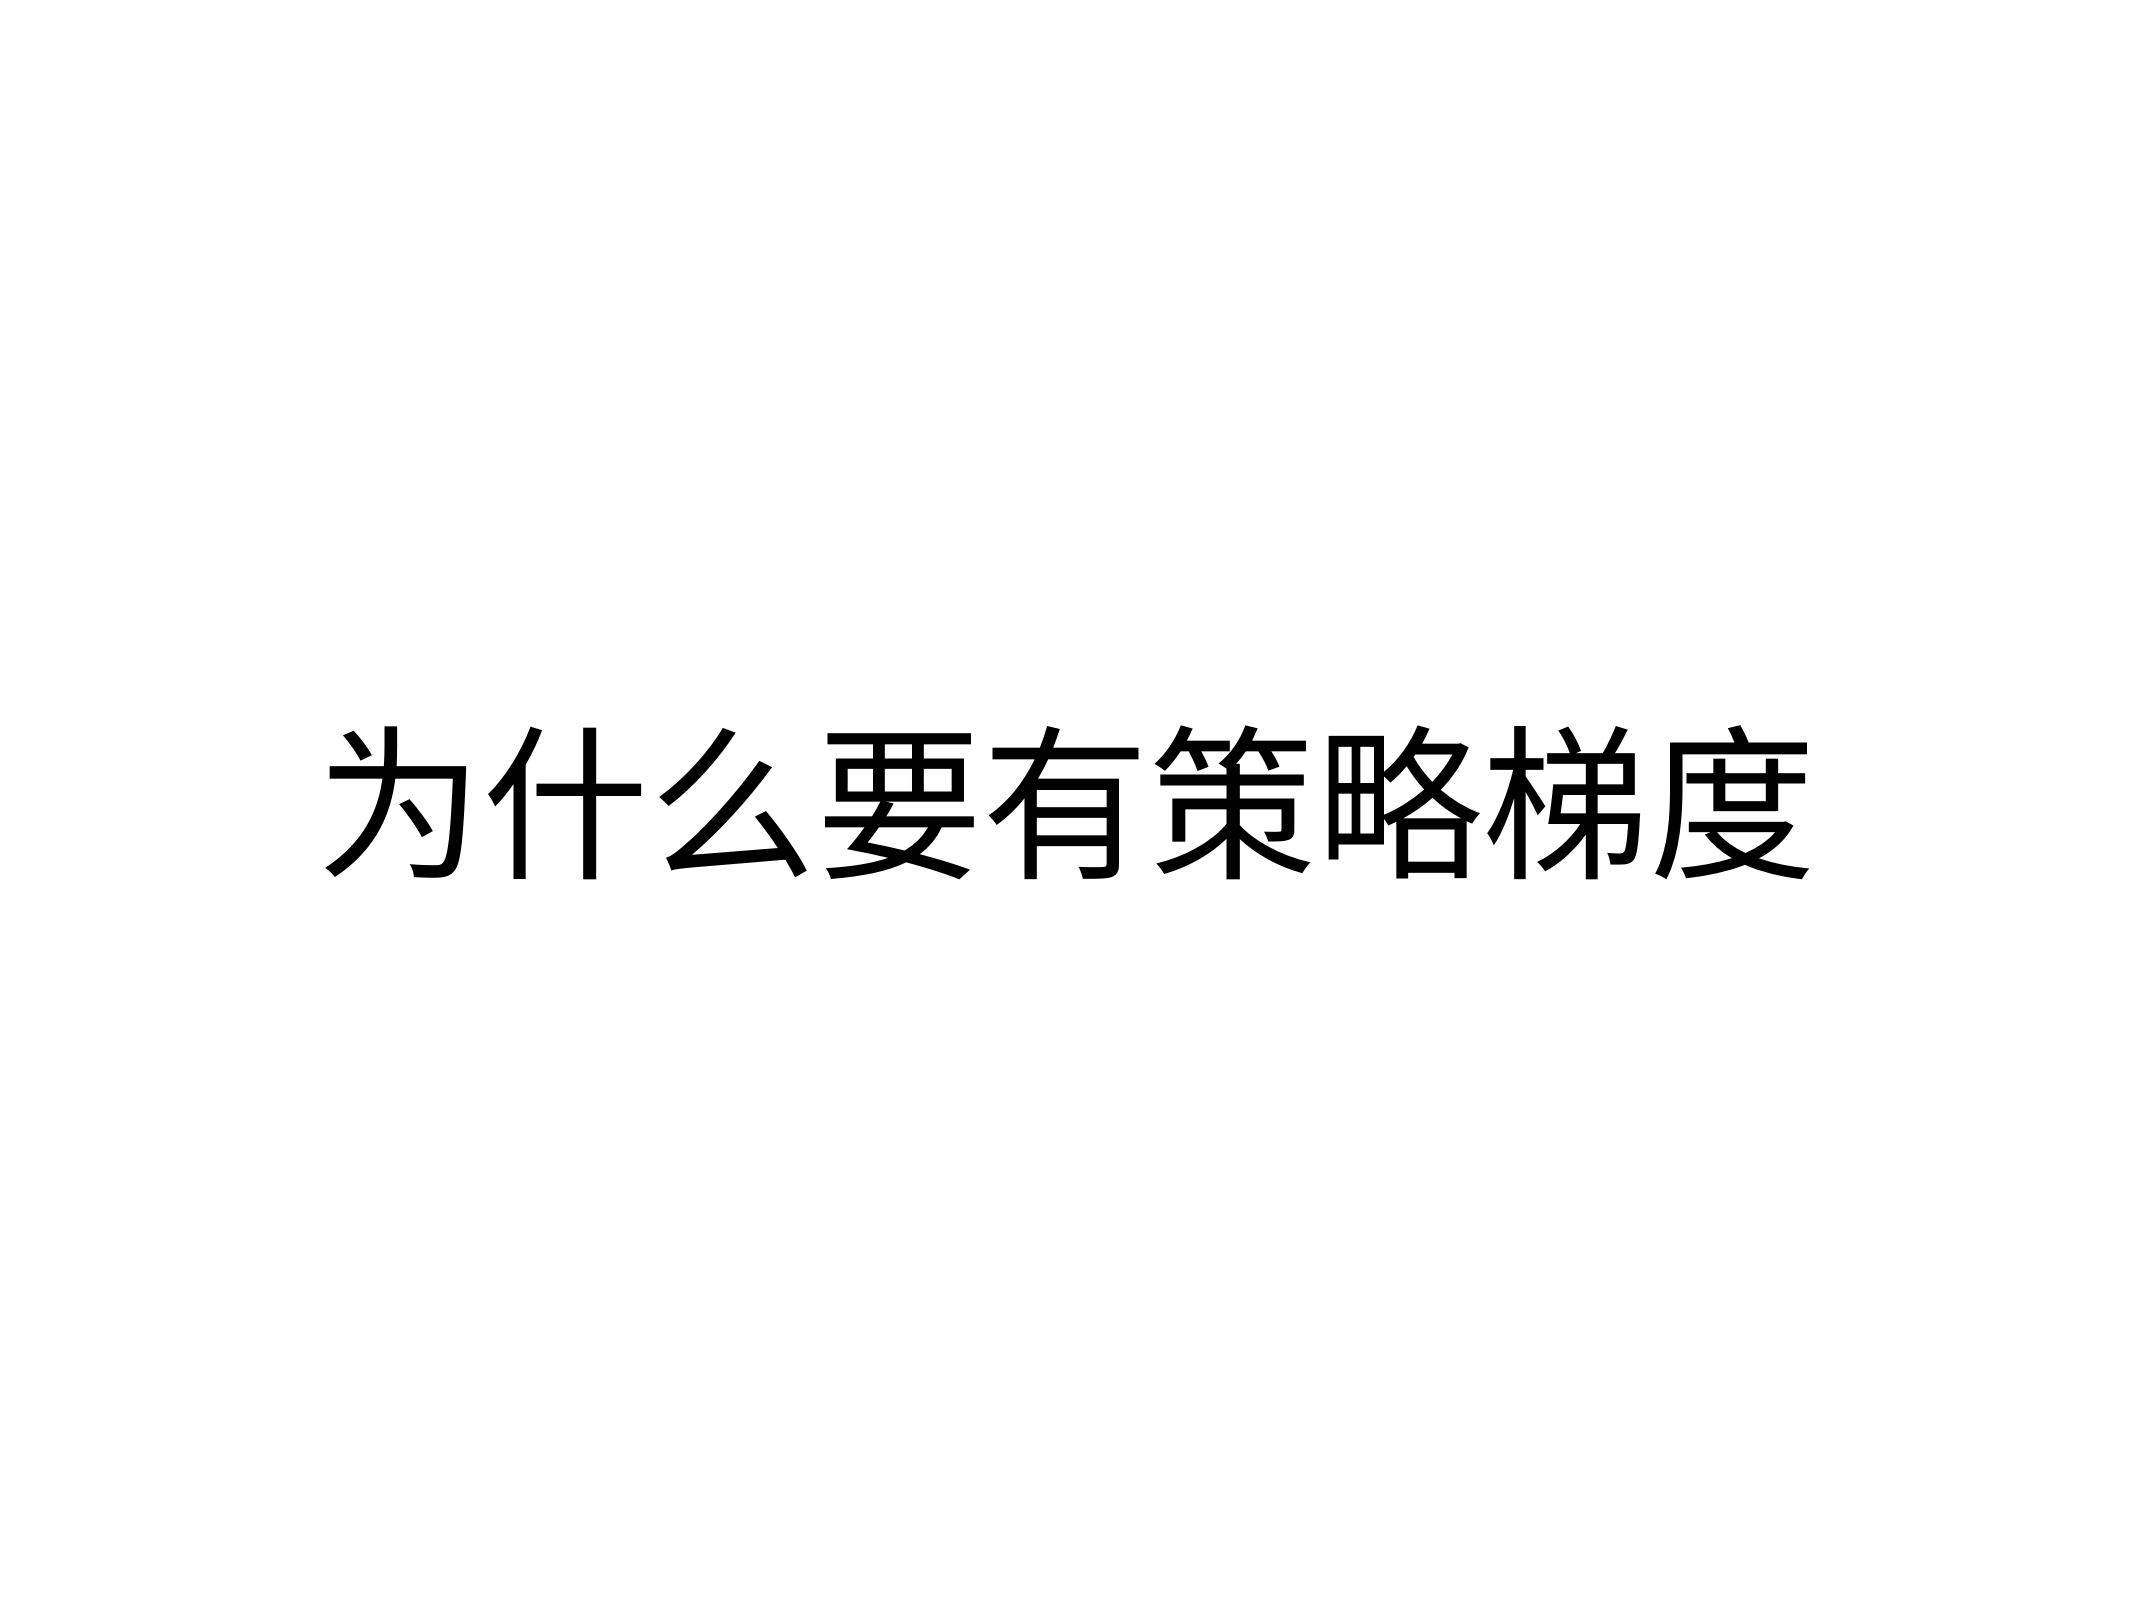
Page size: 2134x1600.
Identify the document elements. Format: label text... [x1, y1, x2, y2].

title 为什么要有策略梯度 [207, 528, 1926, 1072]
